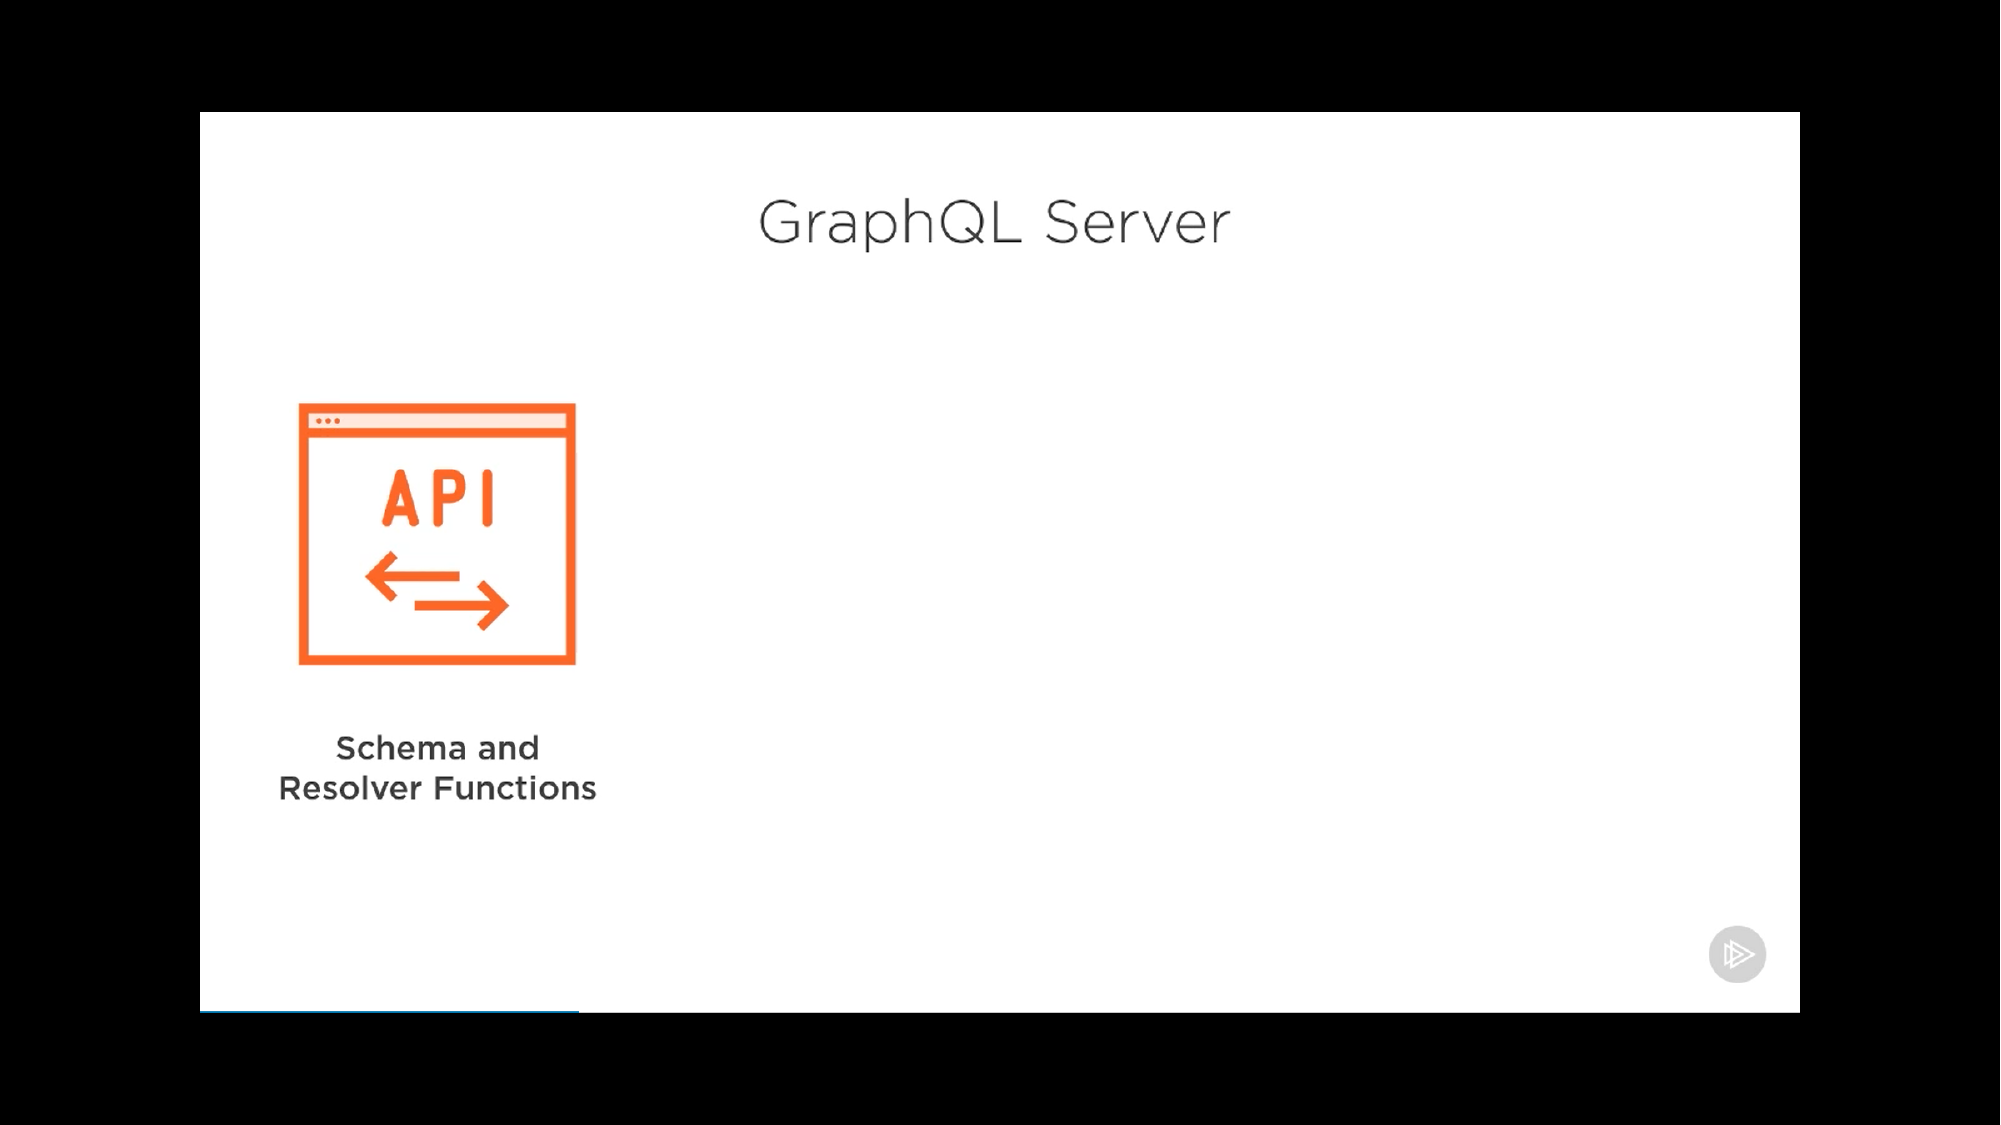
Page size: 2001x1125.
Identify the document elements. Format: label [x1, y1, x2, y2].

picture [199, 112, 1800, 1013]
